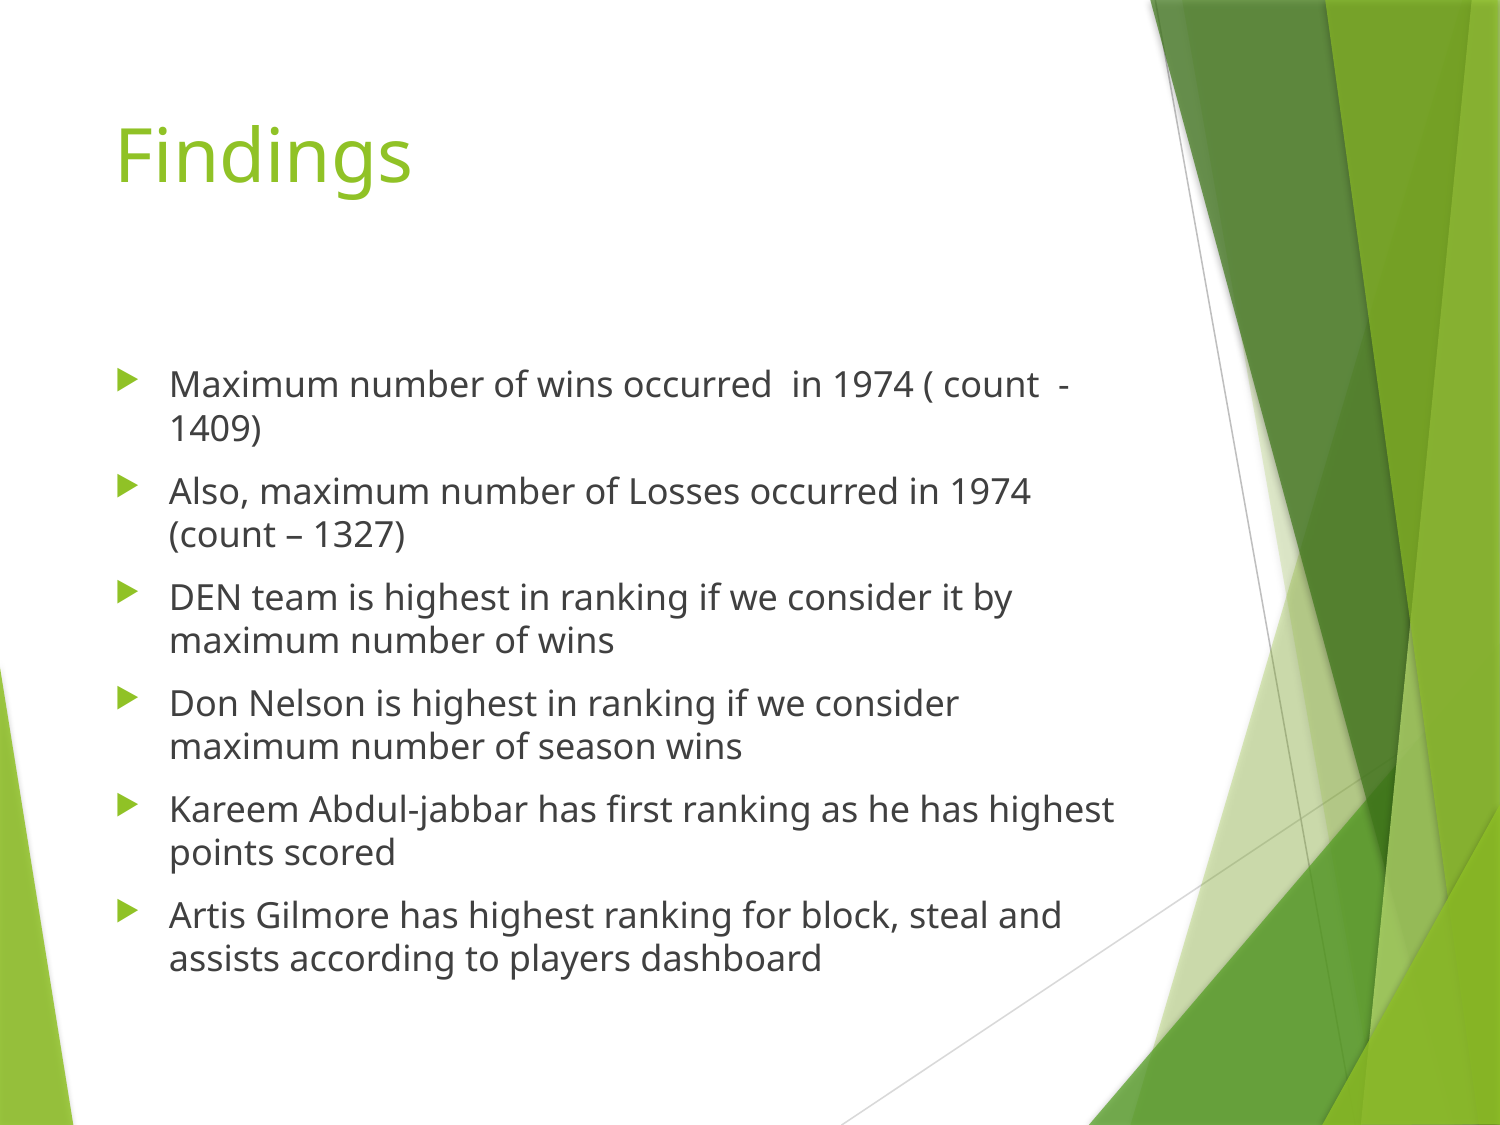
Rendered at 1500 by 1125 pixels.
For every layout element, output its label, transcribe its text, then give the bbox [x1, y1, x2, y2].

title Findings [99, 99, 1142, 317]
list Maximum number of wins occurred in 1974 ( count - 1409) Also, maximum number of Losses occurred in 1974 (count – 1327) DEN team is highest in ranking if we consider it by maximum number of wins Don Nelson is highest in ranking if we consider maximum number of season wins Kareem Abdul-jabbar has first ranking as he has highest points scored Artis Gilmore has highest ranking for block, steal and assists according to players dashboard [99, 354, 1142, 992]
